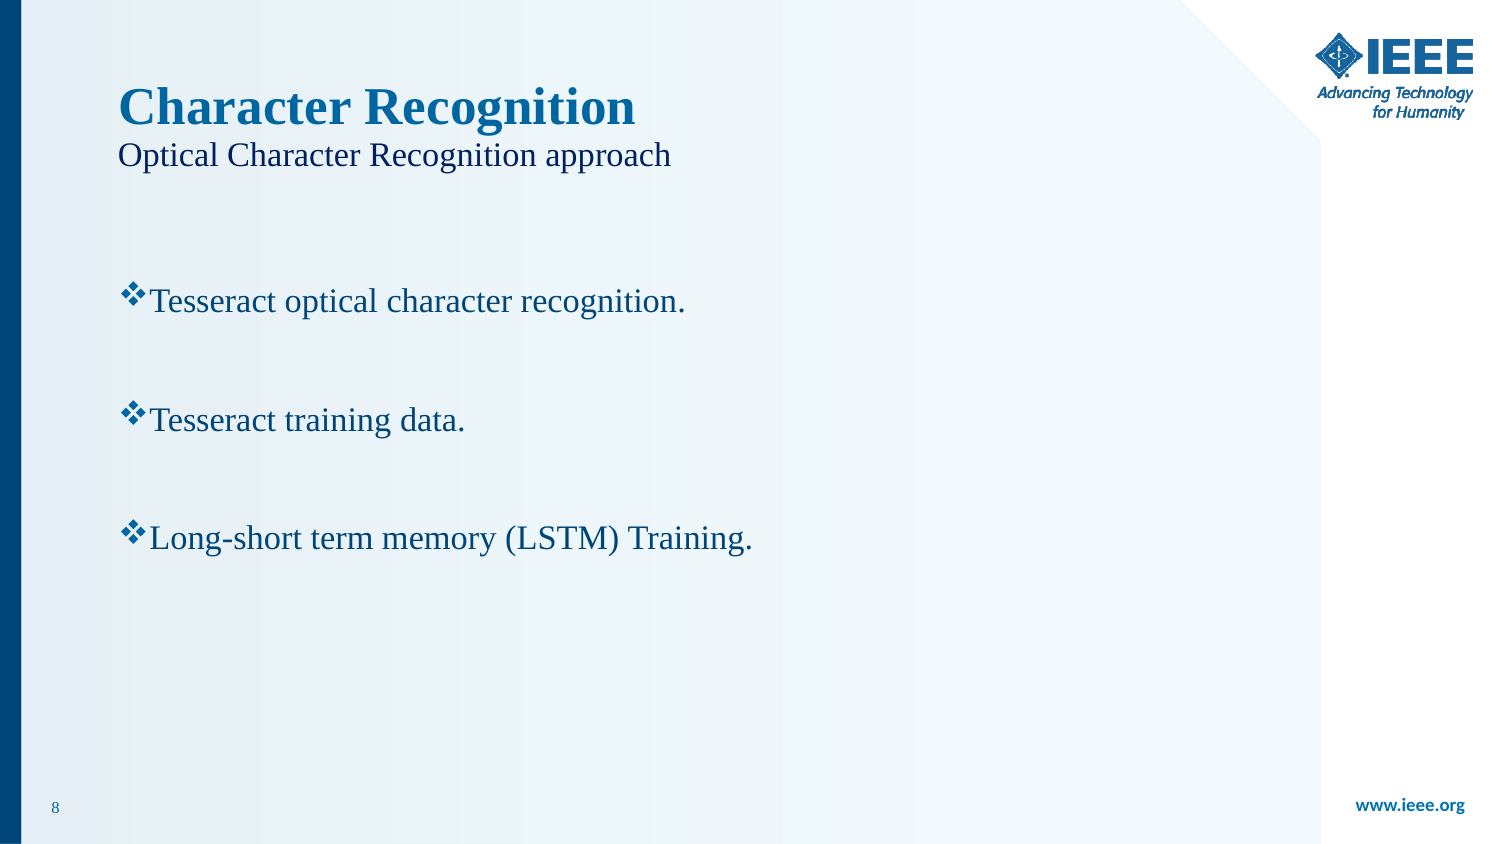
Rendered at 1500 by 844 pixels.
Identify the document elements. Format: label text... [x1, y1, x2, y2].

list Tesseract optical character recognition. Tesseract training data. Long-short term memory (LSTM) Training. [103, 208, 1283, 737]
picture [1315, 32, 1473, 120]
slide_number 8 [36, 784, 88, 830]
text_box Optical Character Recognition approach [103, 129, 759, 193]
title Character Recognition [103, 64, 1192, 144]
